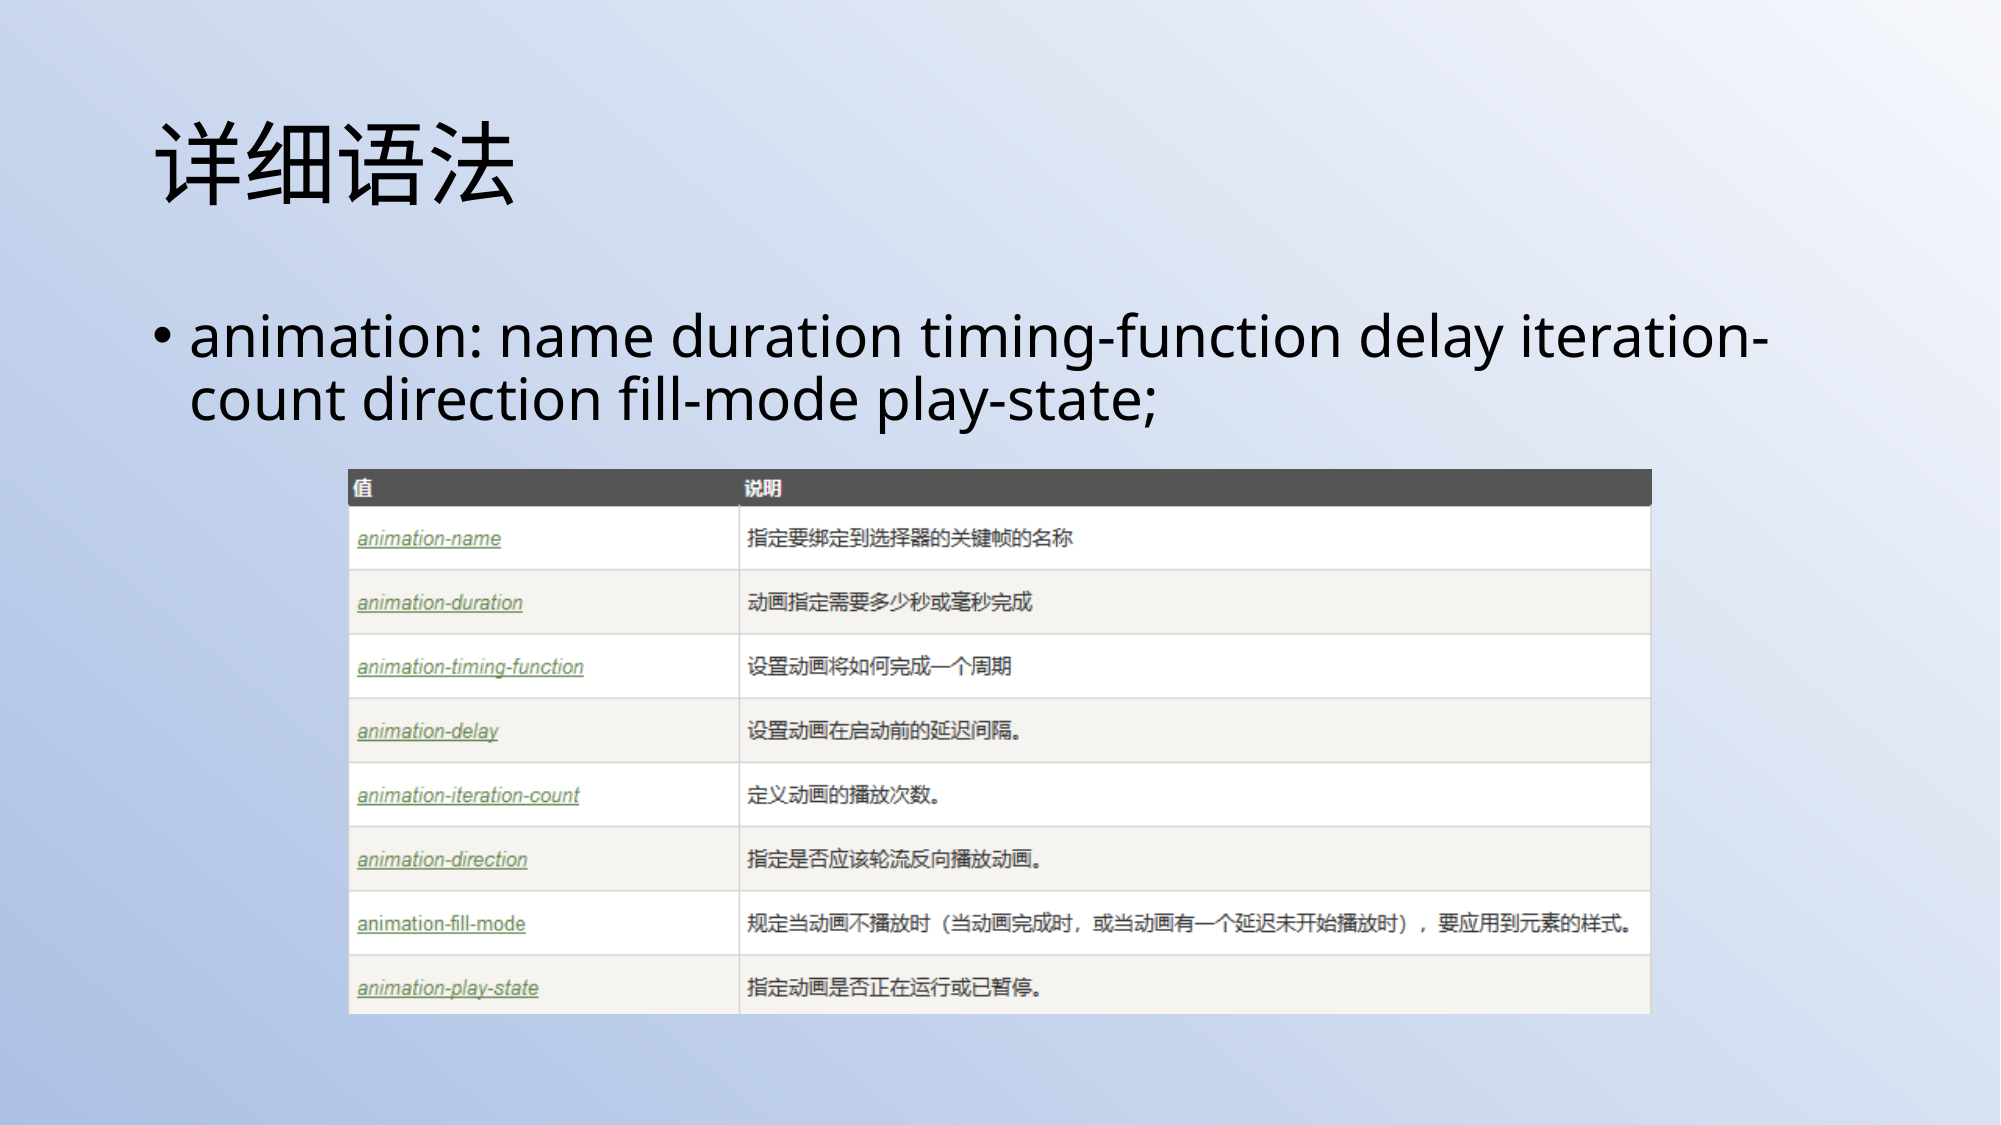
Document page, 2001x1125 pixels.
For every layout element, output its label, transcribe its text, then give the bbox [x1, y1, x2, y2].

title 详细语法 [137, 59, 1863, 278]
picture [348, 469, 1652, 1014]
list animation: name duration timing-function delay iteration-count direction fill-mode play-state; [137, 299, 1863, 1014]
